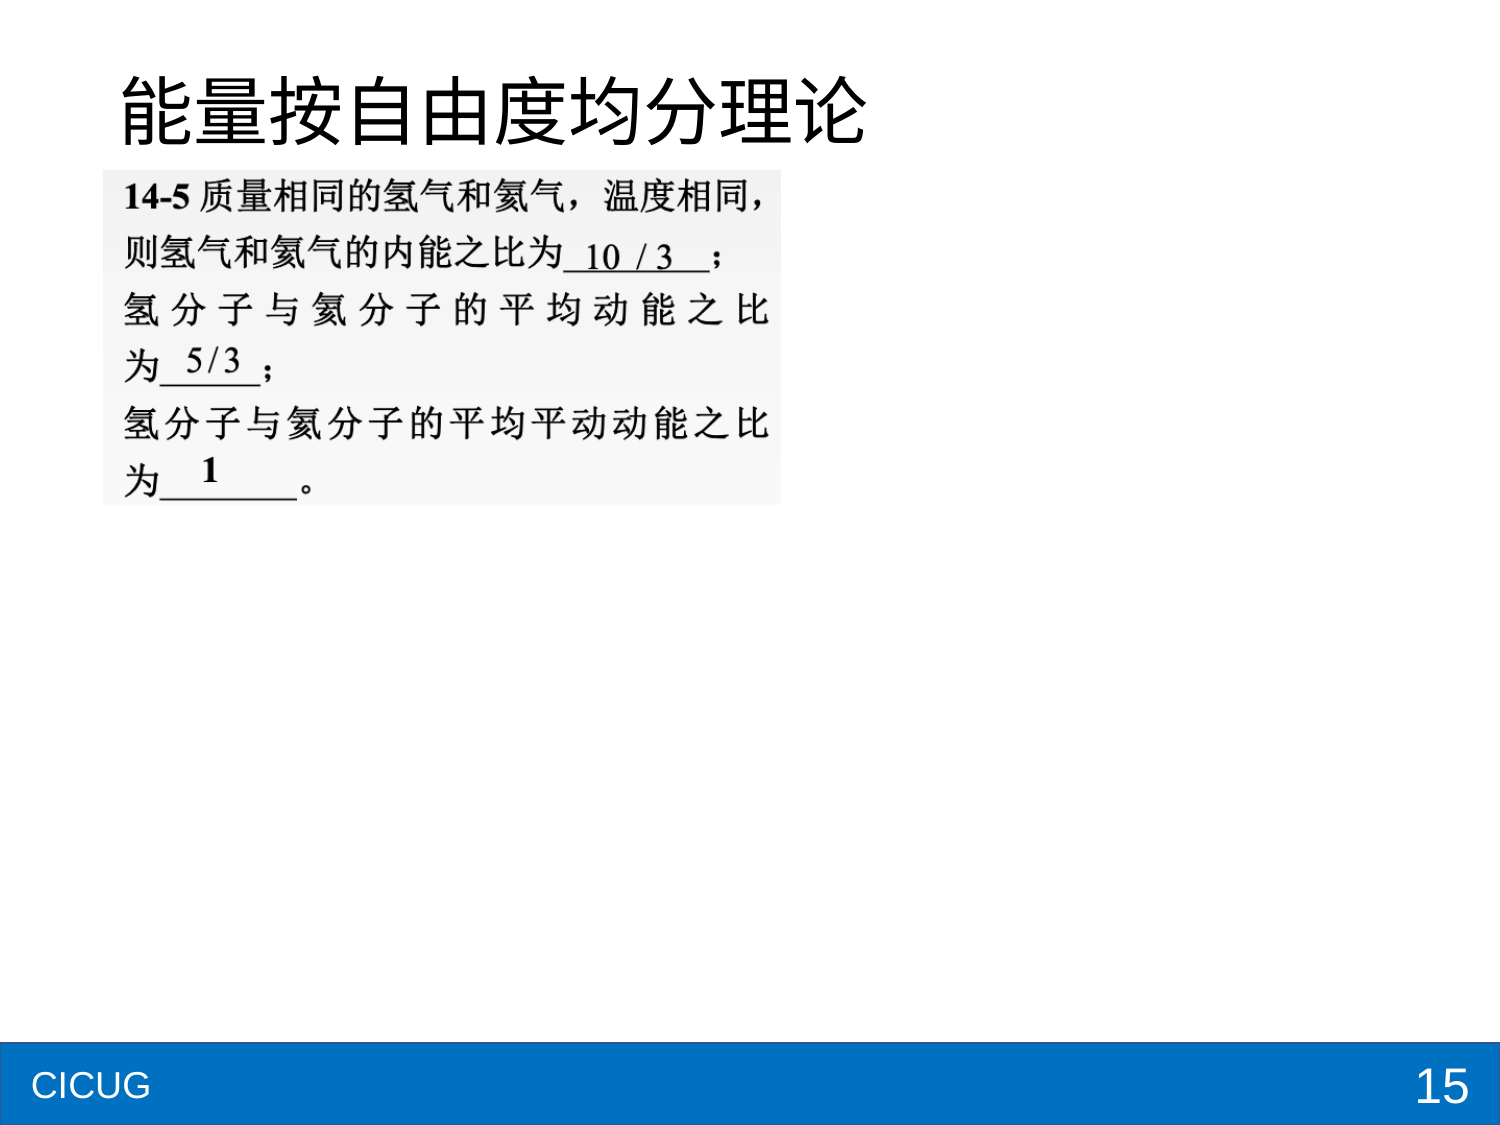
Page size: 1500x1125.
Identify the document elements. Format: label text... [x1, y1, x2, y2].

title 能量按自由度均分理论 [103, 59, 1397, 171]
picture [103, 170, 781, 505]
slide_number 15 [1147, 1054, 1485, 1114]
